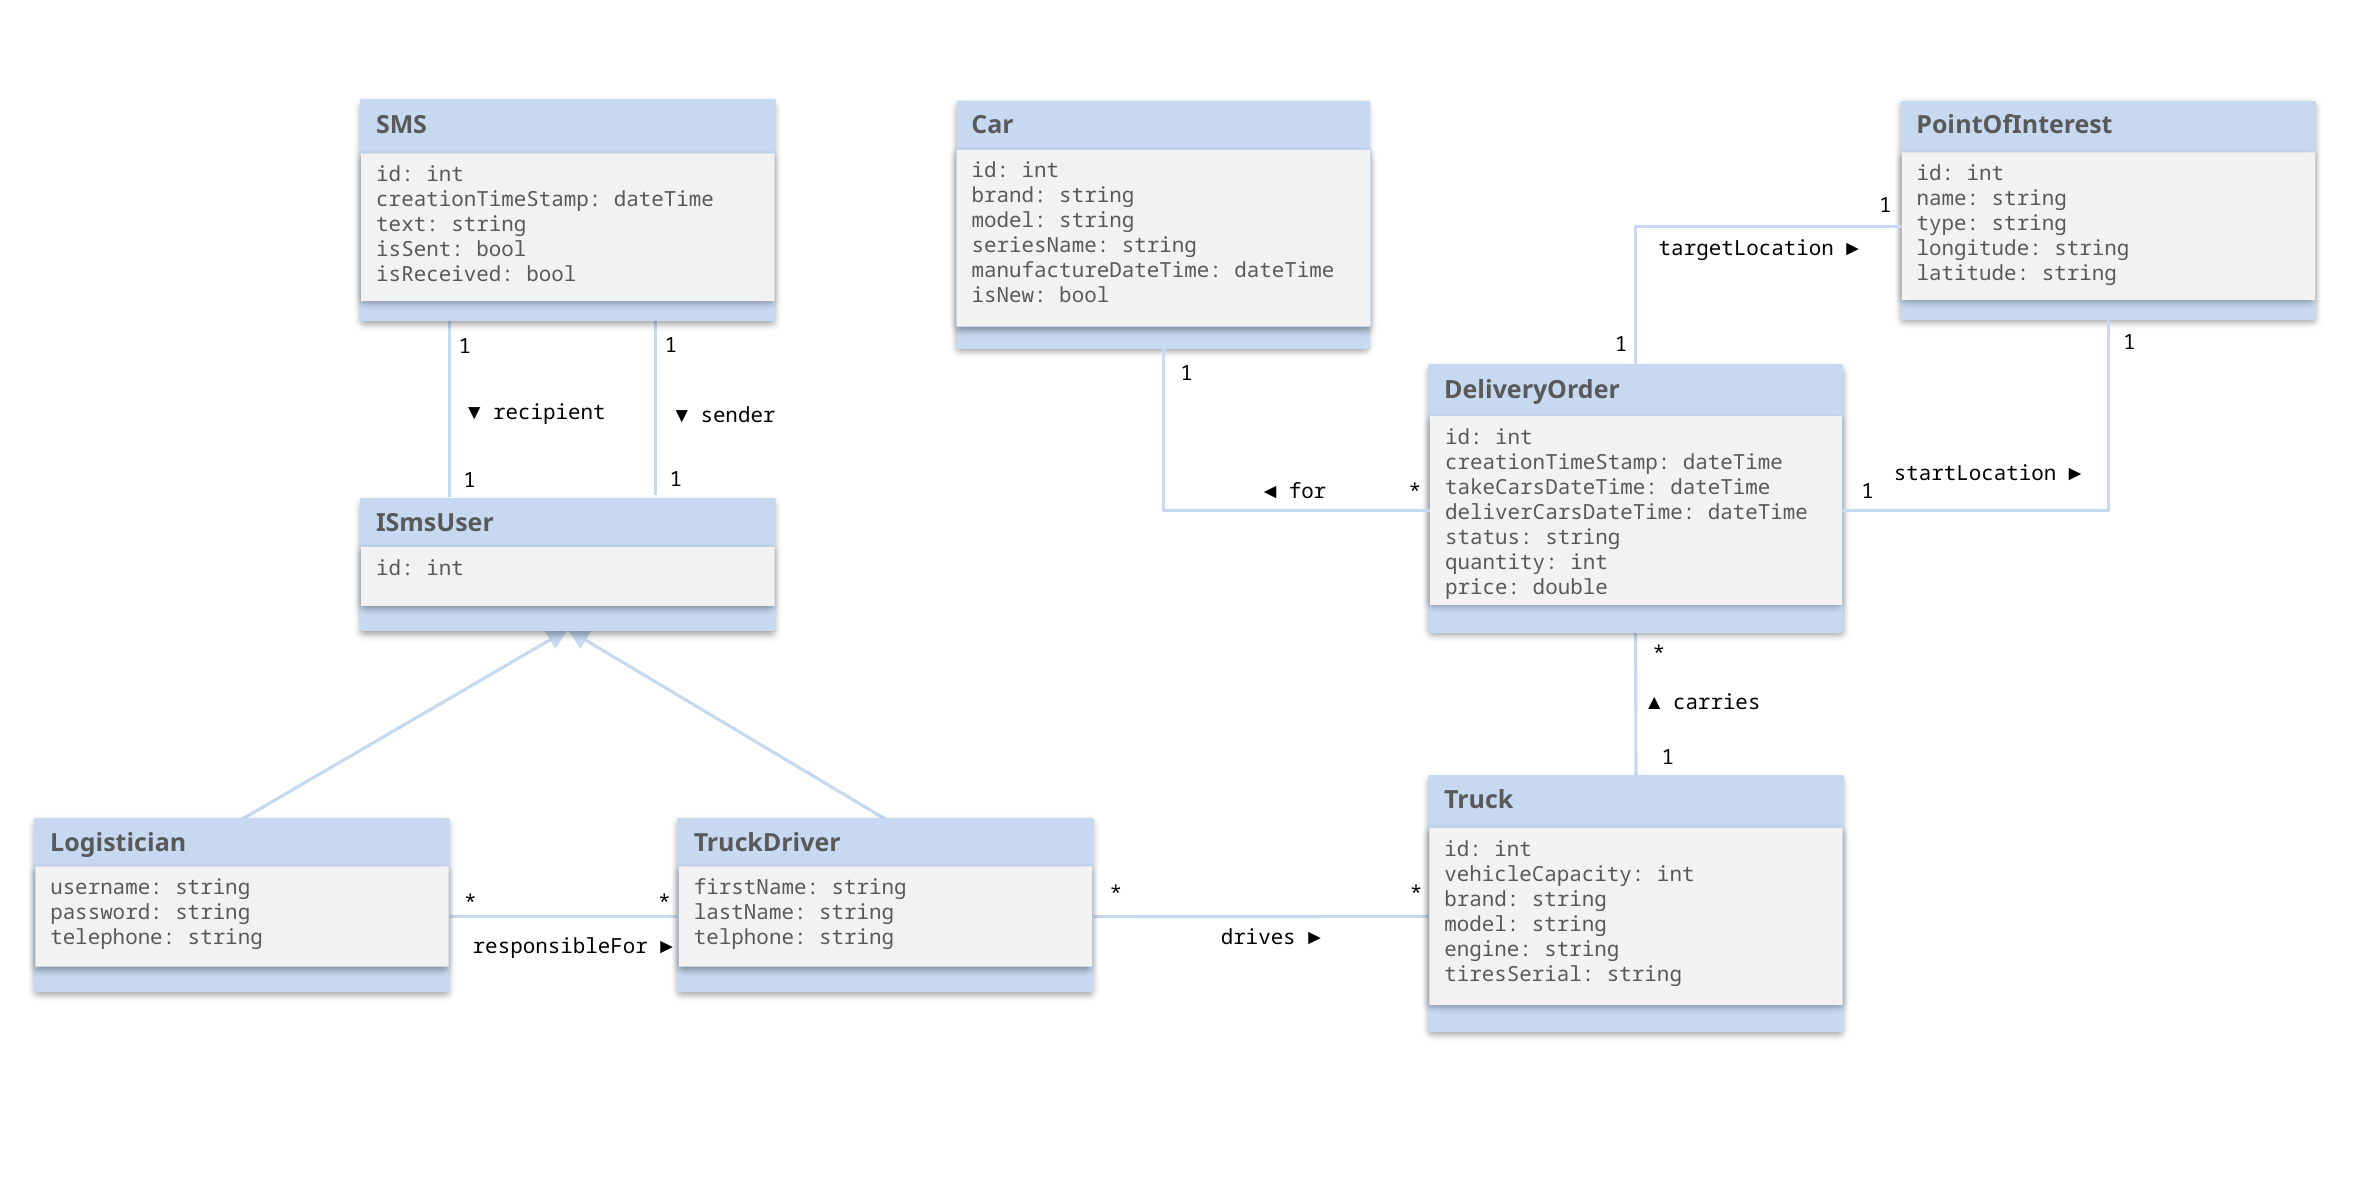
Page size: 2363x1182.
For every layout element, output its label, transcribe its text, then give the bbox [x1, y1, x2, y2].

text_box targetLocation ► [1844, 227, 1882, 268]
text_box 1 [1646, 736, 1683, 773]
text_box 1 [454, 330, 480, 366]
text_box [678, 818, 1093, 991]
text_box * [643, 881, 672, 915]
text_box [241, 629, 569, 820]
text_box ▼ sender [660, 393, 798, 434]
text_box 1 [660, 458, 691, 496]
text_box ▲ carries [1641, 680, 1776, 721]
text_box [360, 499, 775, 630]
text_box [1698, 162, 1839, 430]
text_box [1429, 776, 1843, 1031]
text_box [573, 629, 886, 820]
text_box responsibleFor ► [455, 925, 672, 966]
text_box drives ► [1147, 924, 1394, 957]
text_box 1 [454, 459, 485, 496]
text_box ▼ recipient [454, 391, 626, 431]
text_box * [1393, 470, 1423, 510]
text_box 1 [660, 330, 686, 364]
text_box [1215, 296, 1378, 564]
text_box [35, 818, 449, 991]
text_box 1 [2113, 327, 2144, 361]
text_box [360, 100, 775, 320]
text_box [1429, 365, 1843, 632]
text_box 1 [1165, 358, 1202, 393]
text_box * [1099, 872, 1131, 912]
text_box 1 [1864, 184, 1896, 225]
text_box * [1395, 872, 1422, 912]
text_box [956, 100, 1371, 350]
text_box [1901, 100, 2316, 320]
text_box * [1641, 641, 1674, 672]
text_box targetLocation ► [1635, 227, 1693, 268]
text_box 1 [1600, 322, 1636, 363]
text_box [1841, 319, 2109, 511]
text_box * [455, 881, 485, 915]
